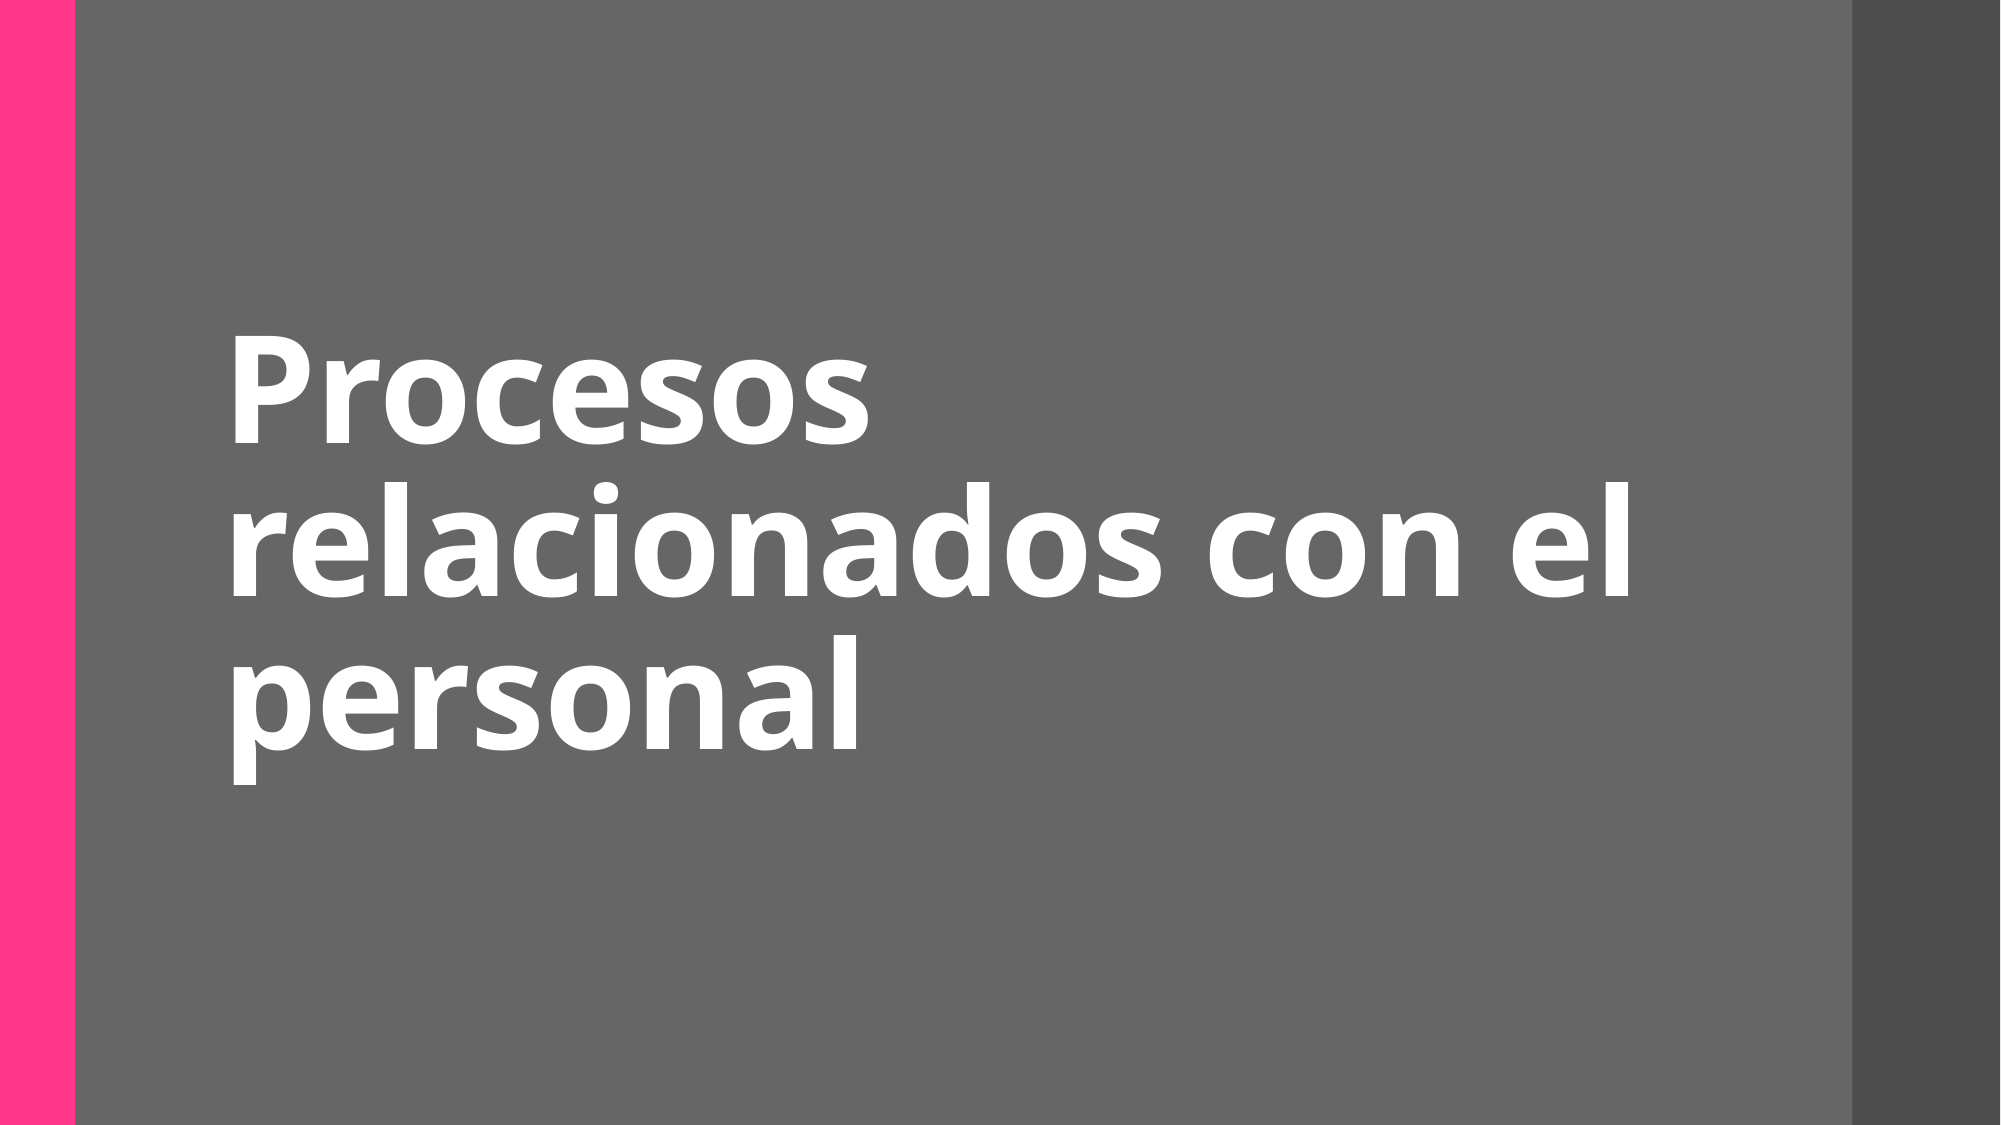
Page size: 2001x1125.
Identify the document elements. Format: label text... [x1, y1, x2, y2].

title Procesos relacionados con el personal [206, 124, 1752, 788]
